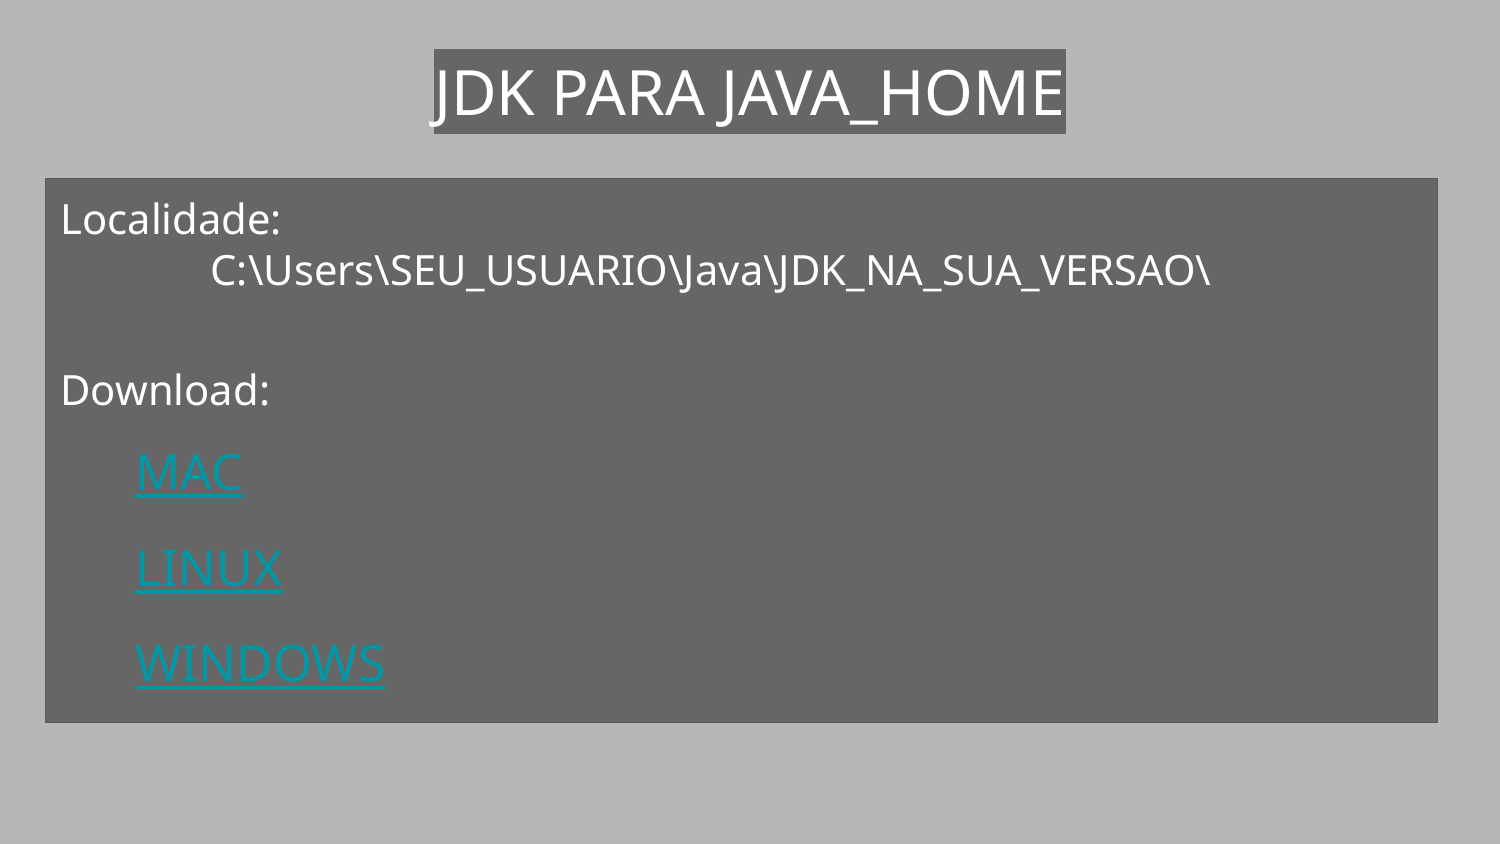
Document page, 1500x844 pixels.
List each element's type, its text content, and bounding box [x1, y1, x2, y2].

text_box JDK PARA JAVA_HOME [340, 38, 1159, 134]
text_box Localidade: C:\Users\SEU_USUARIO\Java\JDK_NA_SUA_VERSAO\ Download: MAC LINUX WINDOWS [45, 178, 1438, 723]
